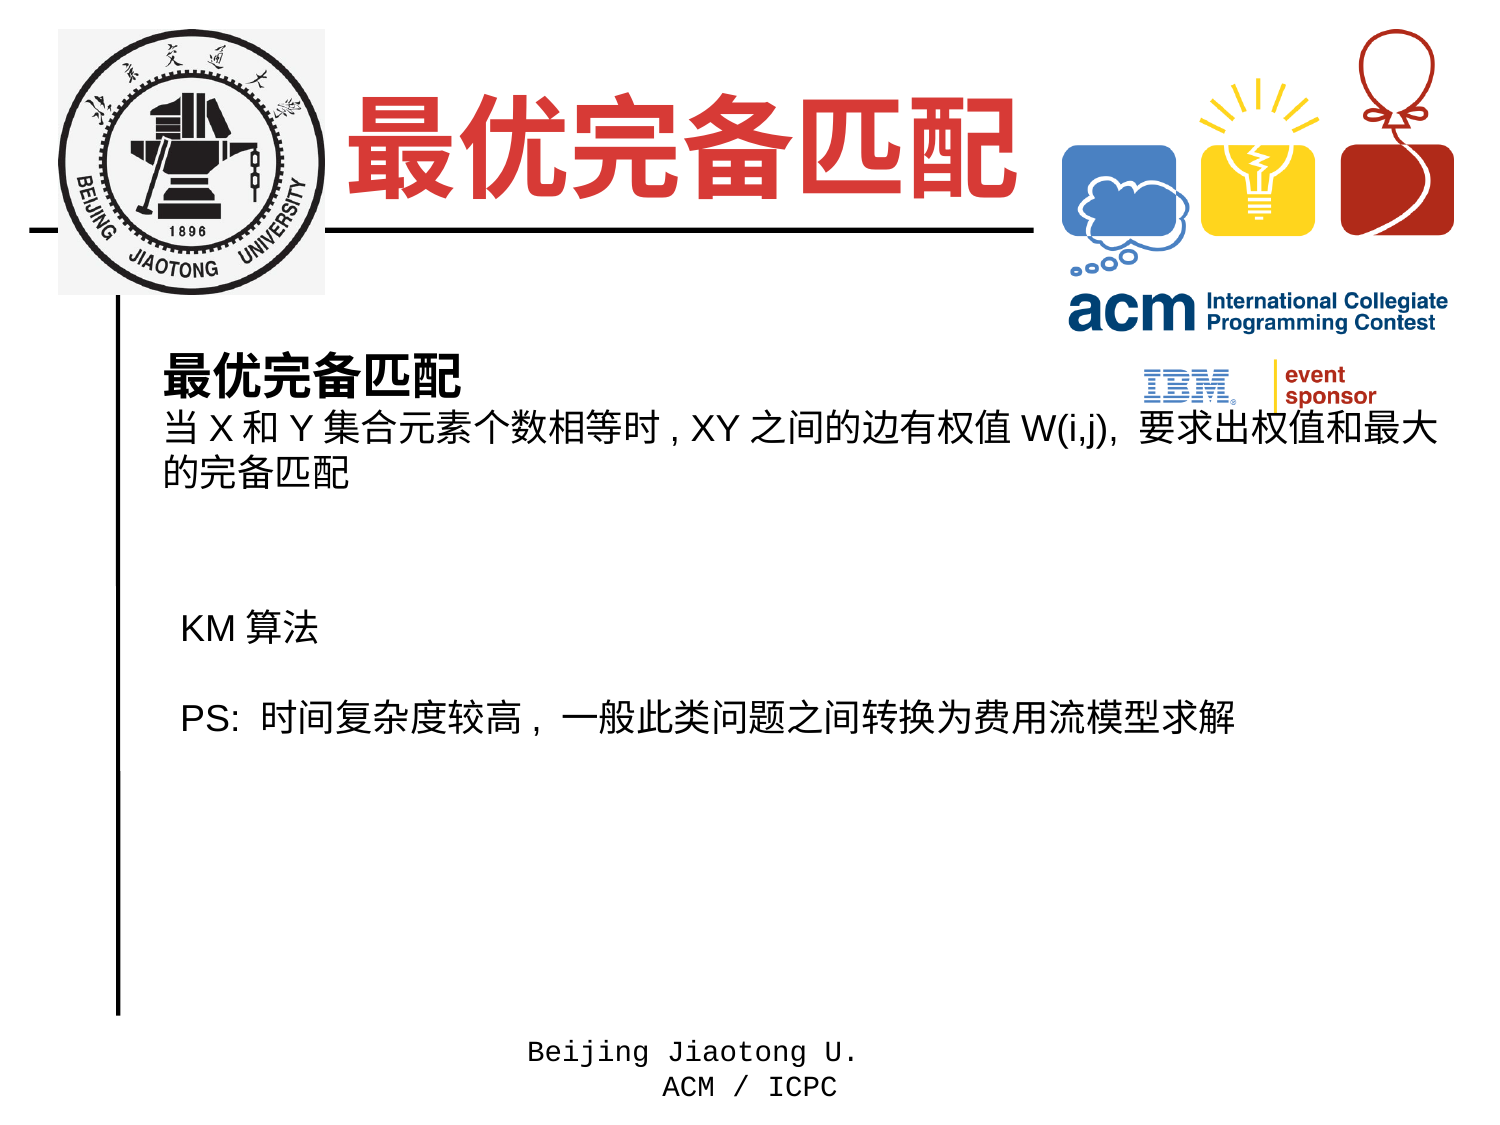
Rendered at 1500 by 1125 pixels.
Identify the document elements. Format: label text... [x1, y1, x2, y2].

text_box 最优完备匹配 [329, 69, 1035, 220]
picture [58, 29, 325, 295]
text_box 最优完备匹配 当X和Y集合元素个数相等时, XY之间的边有权值W(i,j), 要求出权值和最大的完备匹配 [147, 336, 1465, 502]
text_box [75, 263, 1425, 916]
picture [1062, 29, 1454, 336]
text_box KM算法 PS: 时间复杂度较高, 一般此类问题之间转换为费用流模型求解 [165, 597, 1483, 747]
